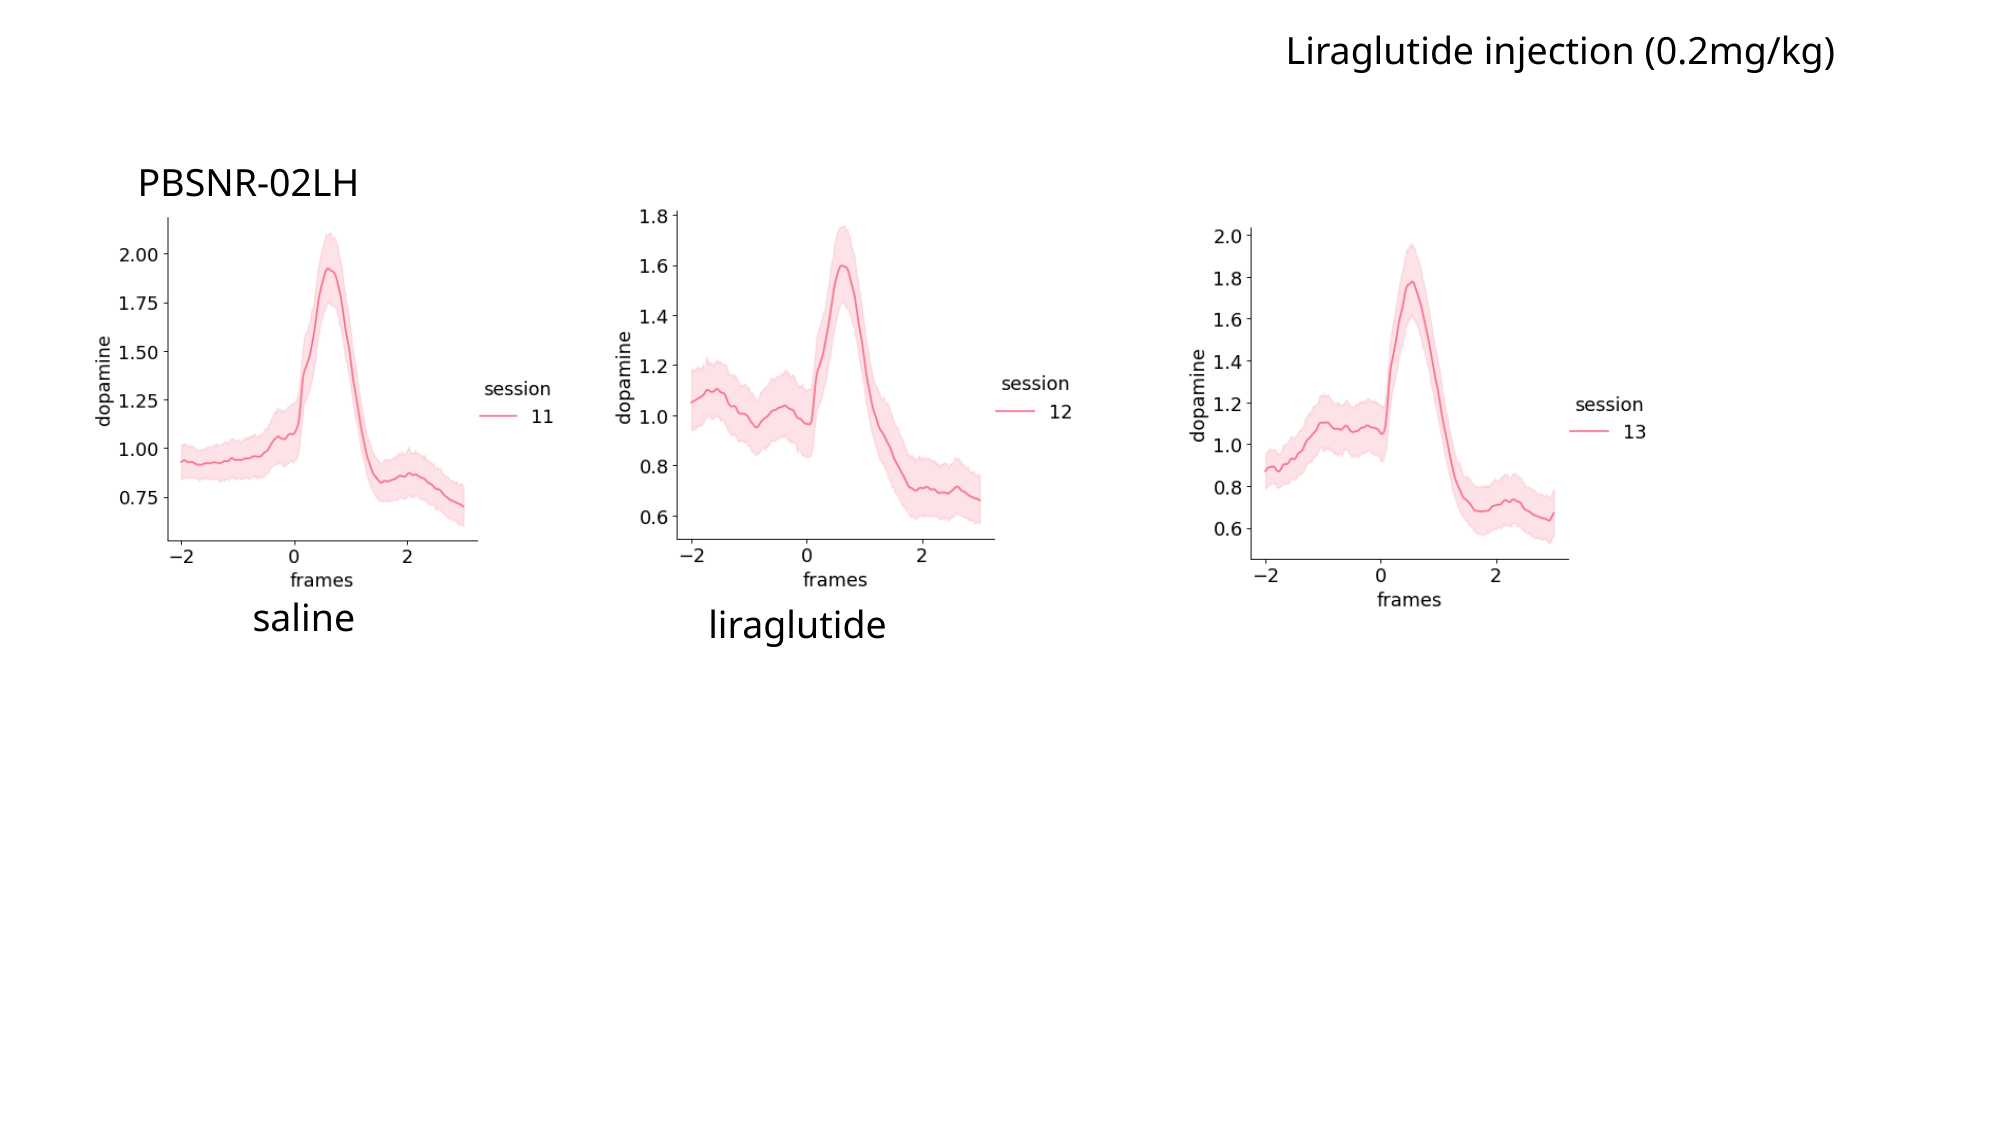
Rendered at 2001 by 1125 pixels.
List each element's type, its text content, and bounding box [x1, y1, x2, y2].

picture [1180, 219, 1664, 618]
text_box Liraglutide injection (0.2mg/kg) [1270, 19, 1851, 80]
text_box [87, 150, 1090, 655]
